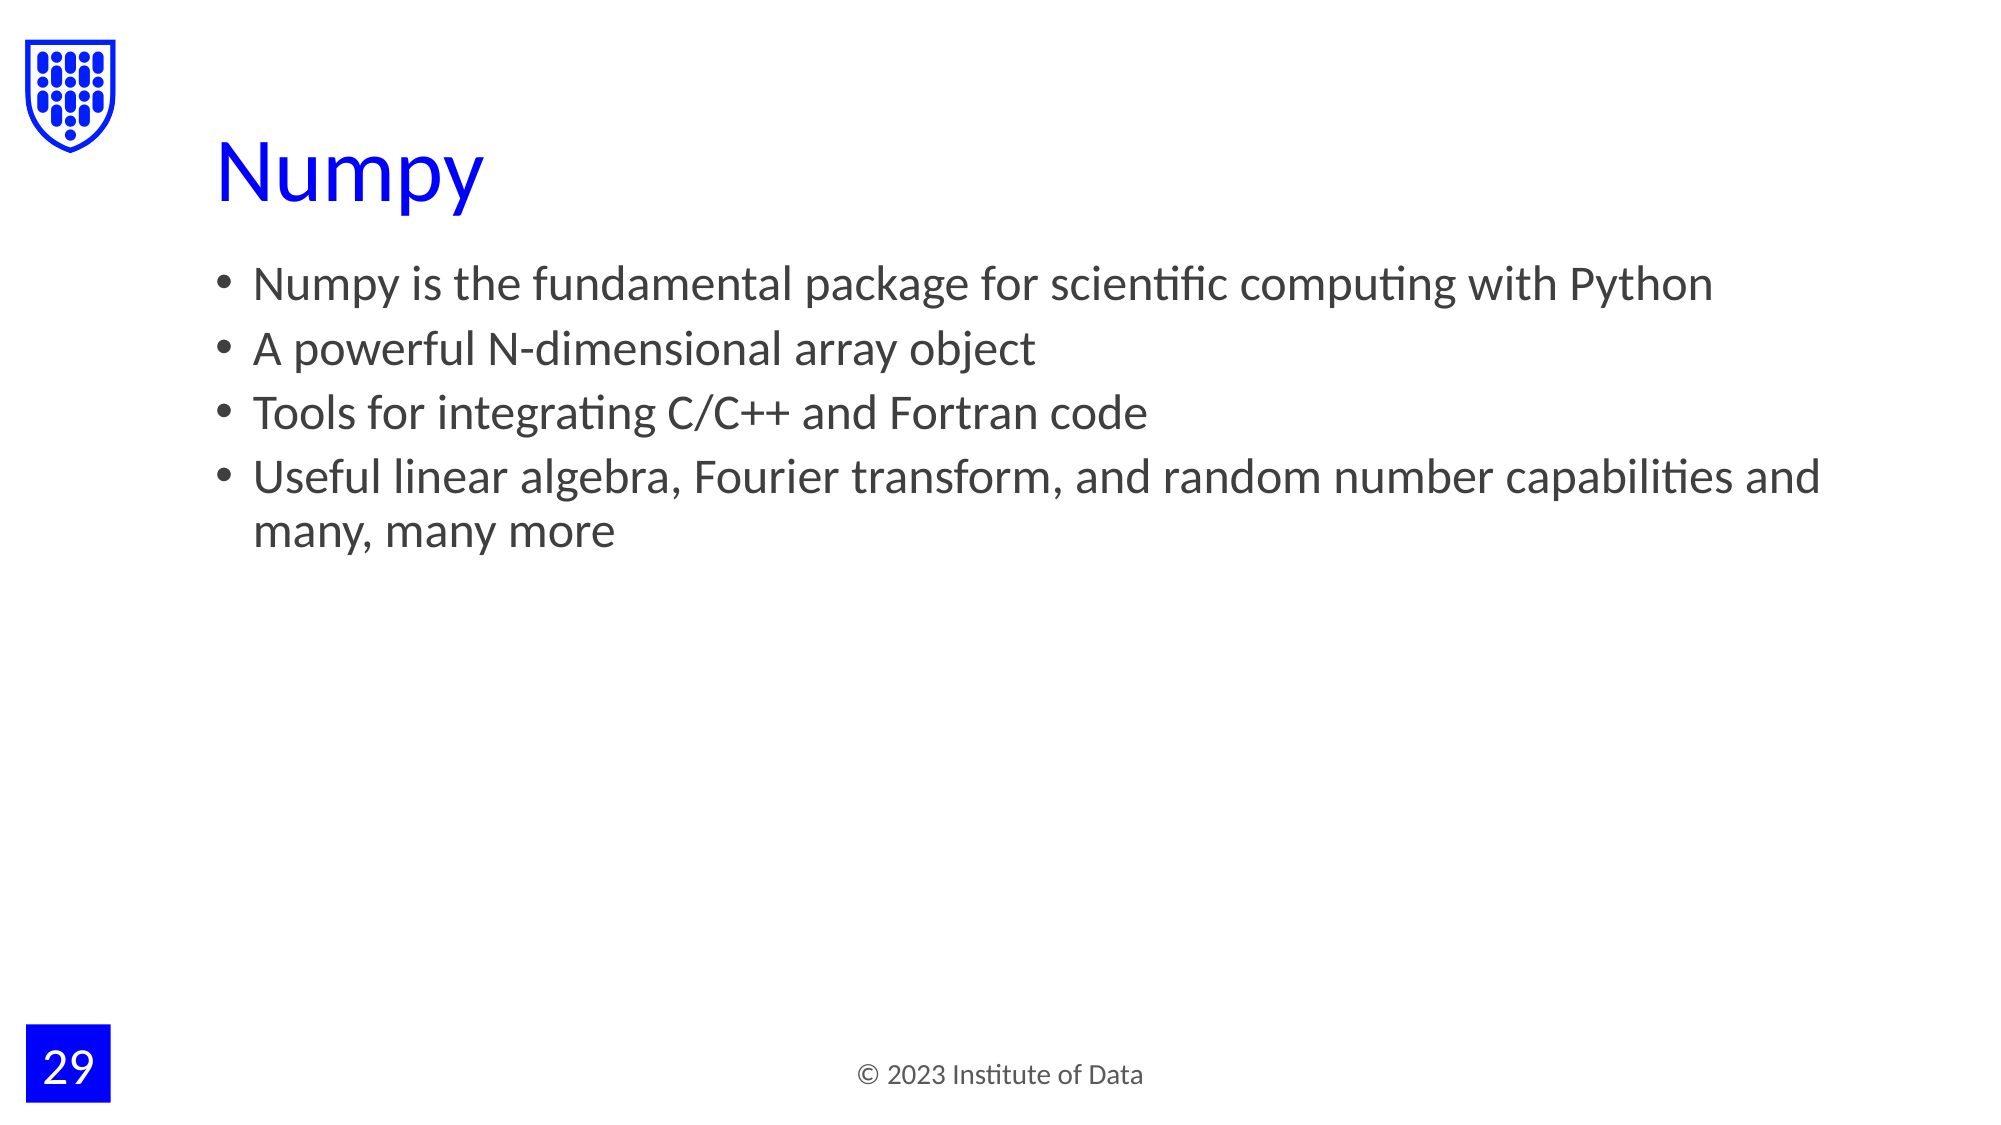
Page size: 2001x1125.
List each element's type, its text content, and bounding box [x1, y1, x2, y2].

picture [0, 25, 141, 167]
list Numpy is the fundamental package for scientific computing with Python A powerful N-dimensional array object Tools for integrating C/C++ and Fortran code Useful linear algebra, Fourier transform, and random number capabilities and many, many more [207, 249, 1864, 1042]
title Numpy [207, 61, 1965, 229]
